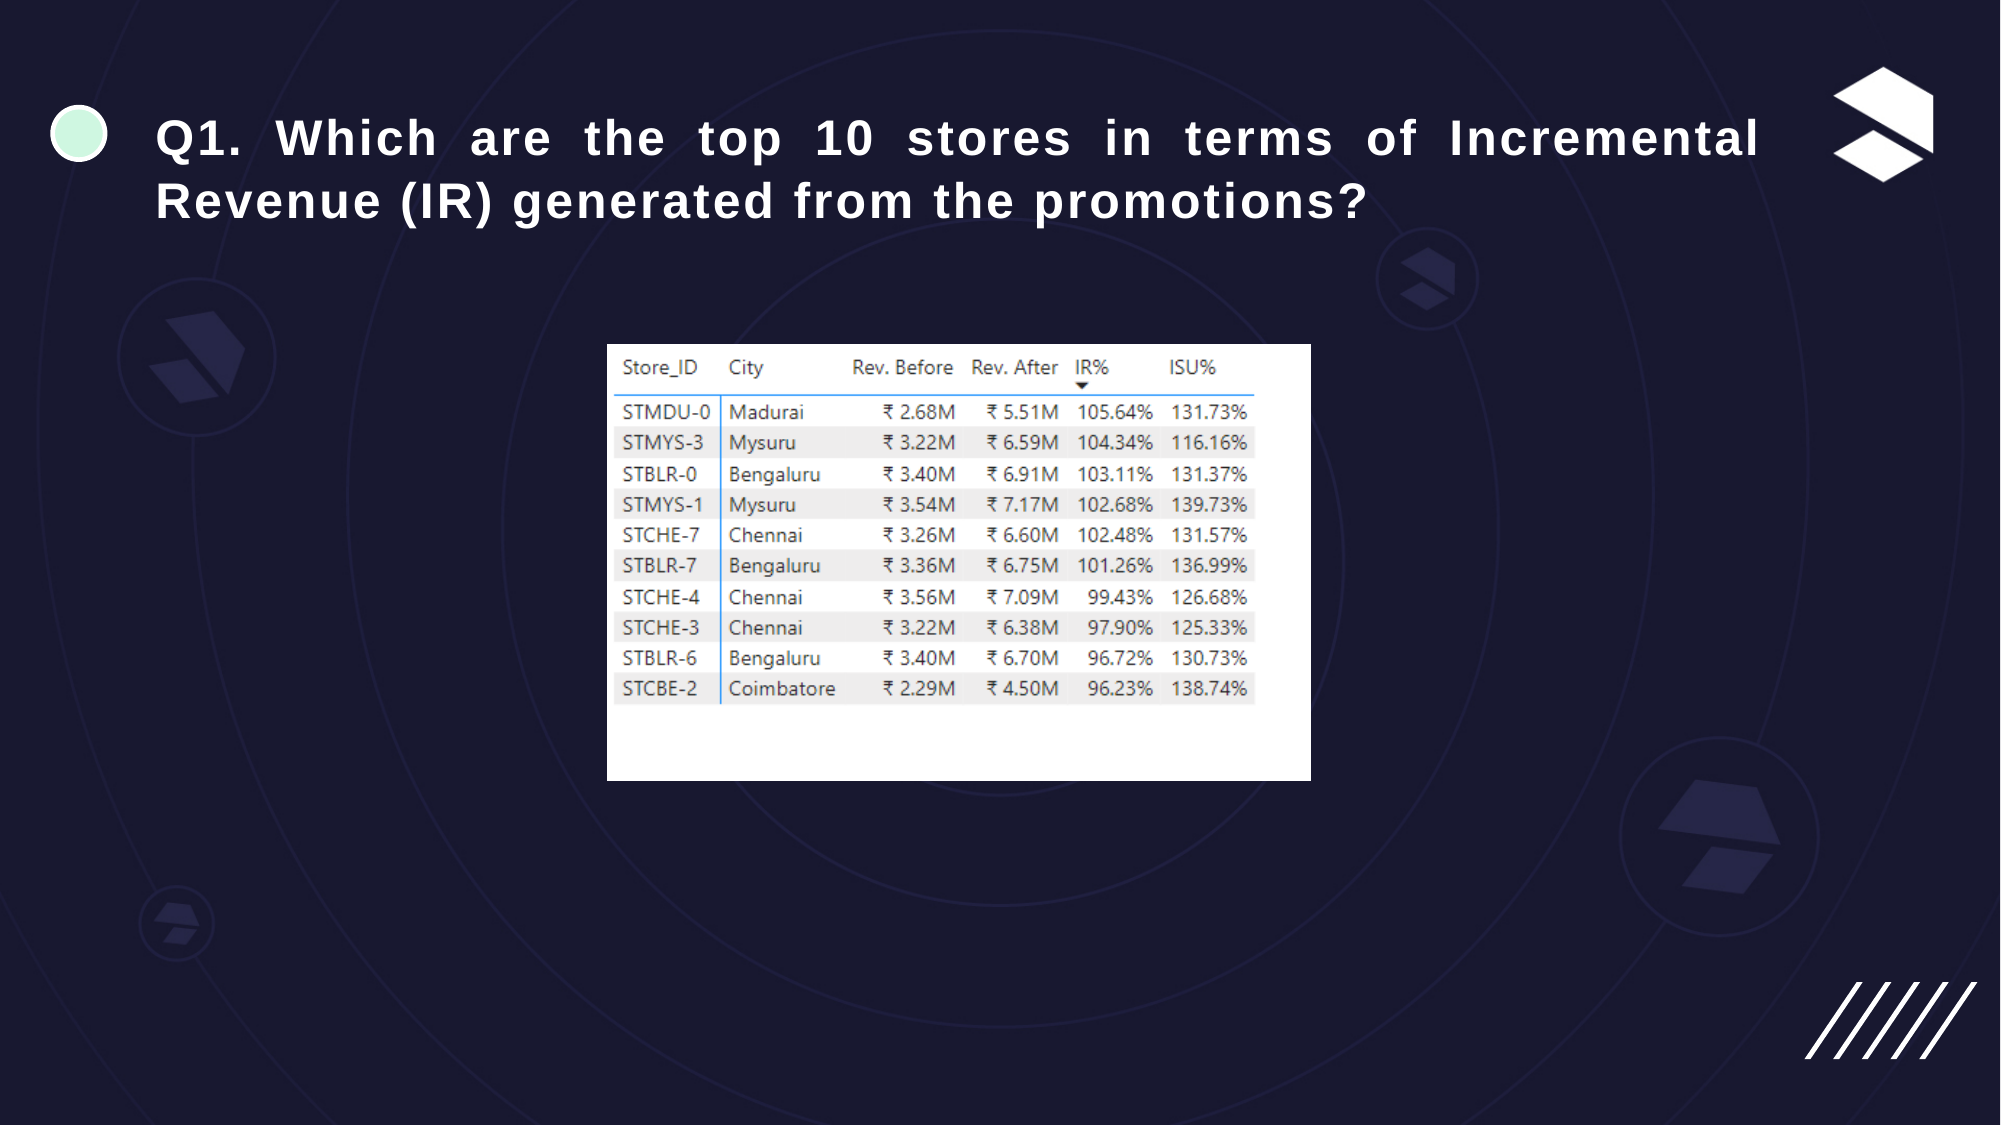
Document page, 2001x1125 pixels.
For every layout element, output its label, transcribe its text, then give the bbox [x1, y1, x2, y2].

title Q1. Which are the top 10 stores in terms of Incremental Revenue (IR) generated from the promotions? [137, 77, 1782, 251]
picture [0, 0, 2001, 1125]
